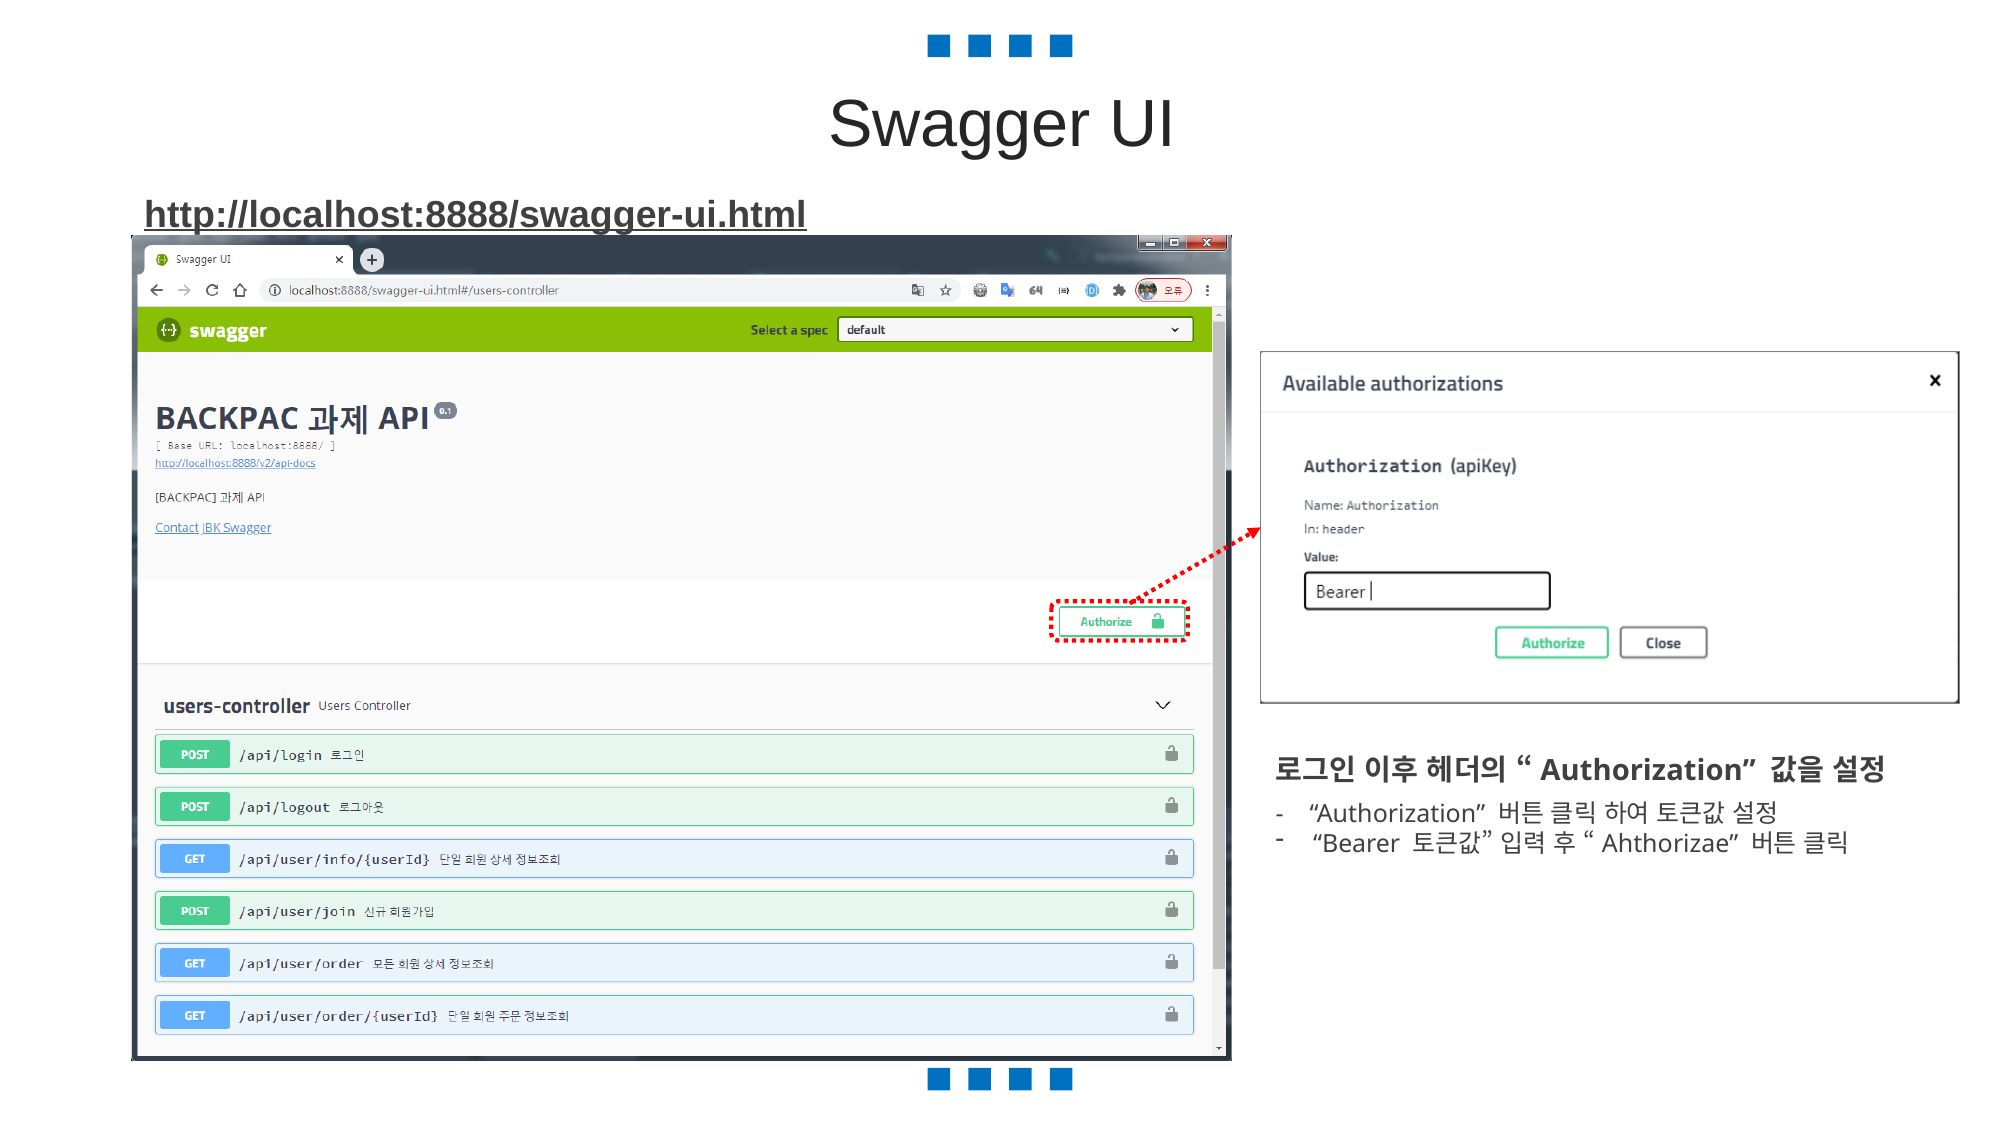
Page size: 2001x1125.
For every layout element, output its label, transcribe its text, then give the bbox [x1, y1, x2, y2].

text_box http://localhost:8888/swagger-ui.html [129, 182, 1100, 242]
picture [1260, 352, 1959, 703]
list Swagger UI [53, 65, 1952, 185]
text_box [1129, 527, 1261, 604]
picture [131, 235, 1232, 1061]
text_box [1260, 744, 1955, 866]
